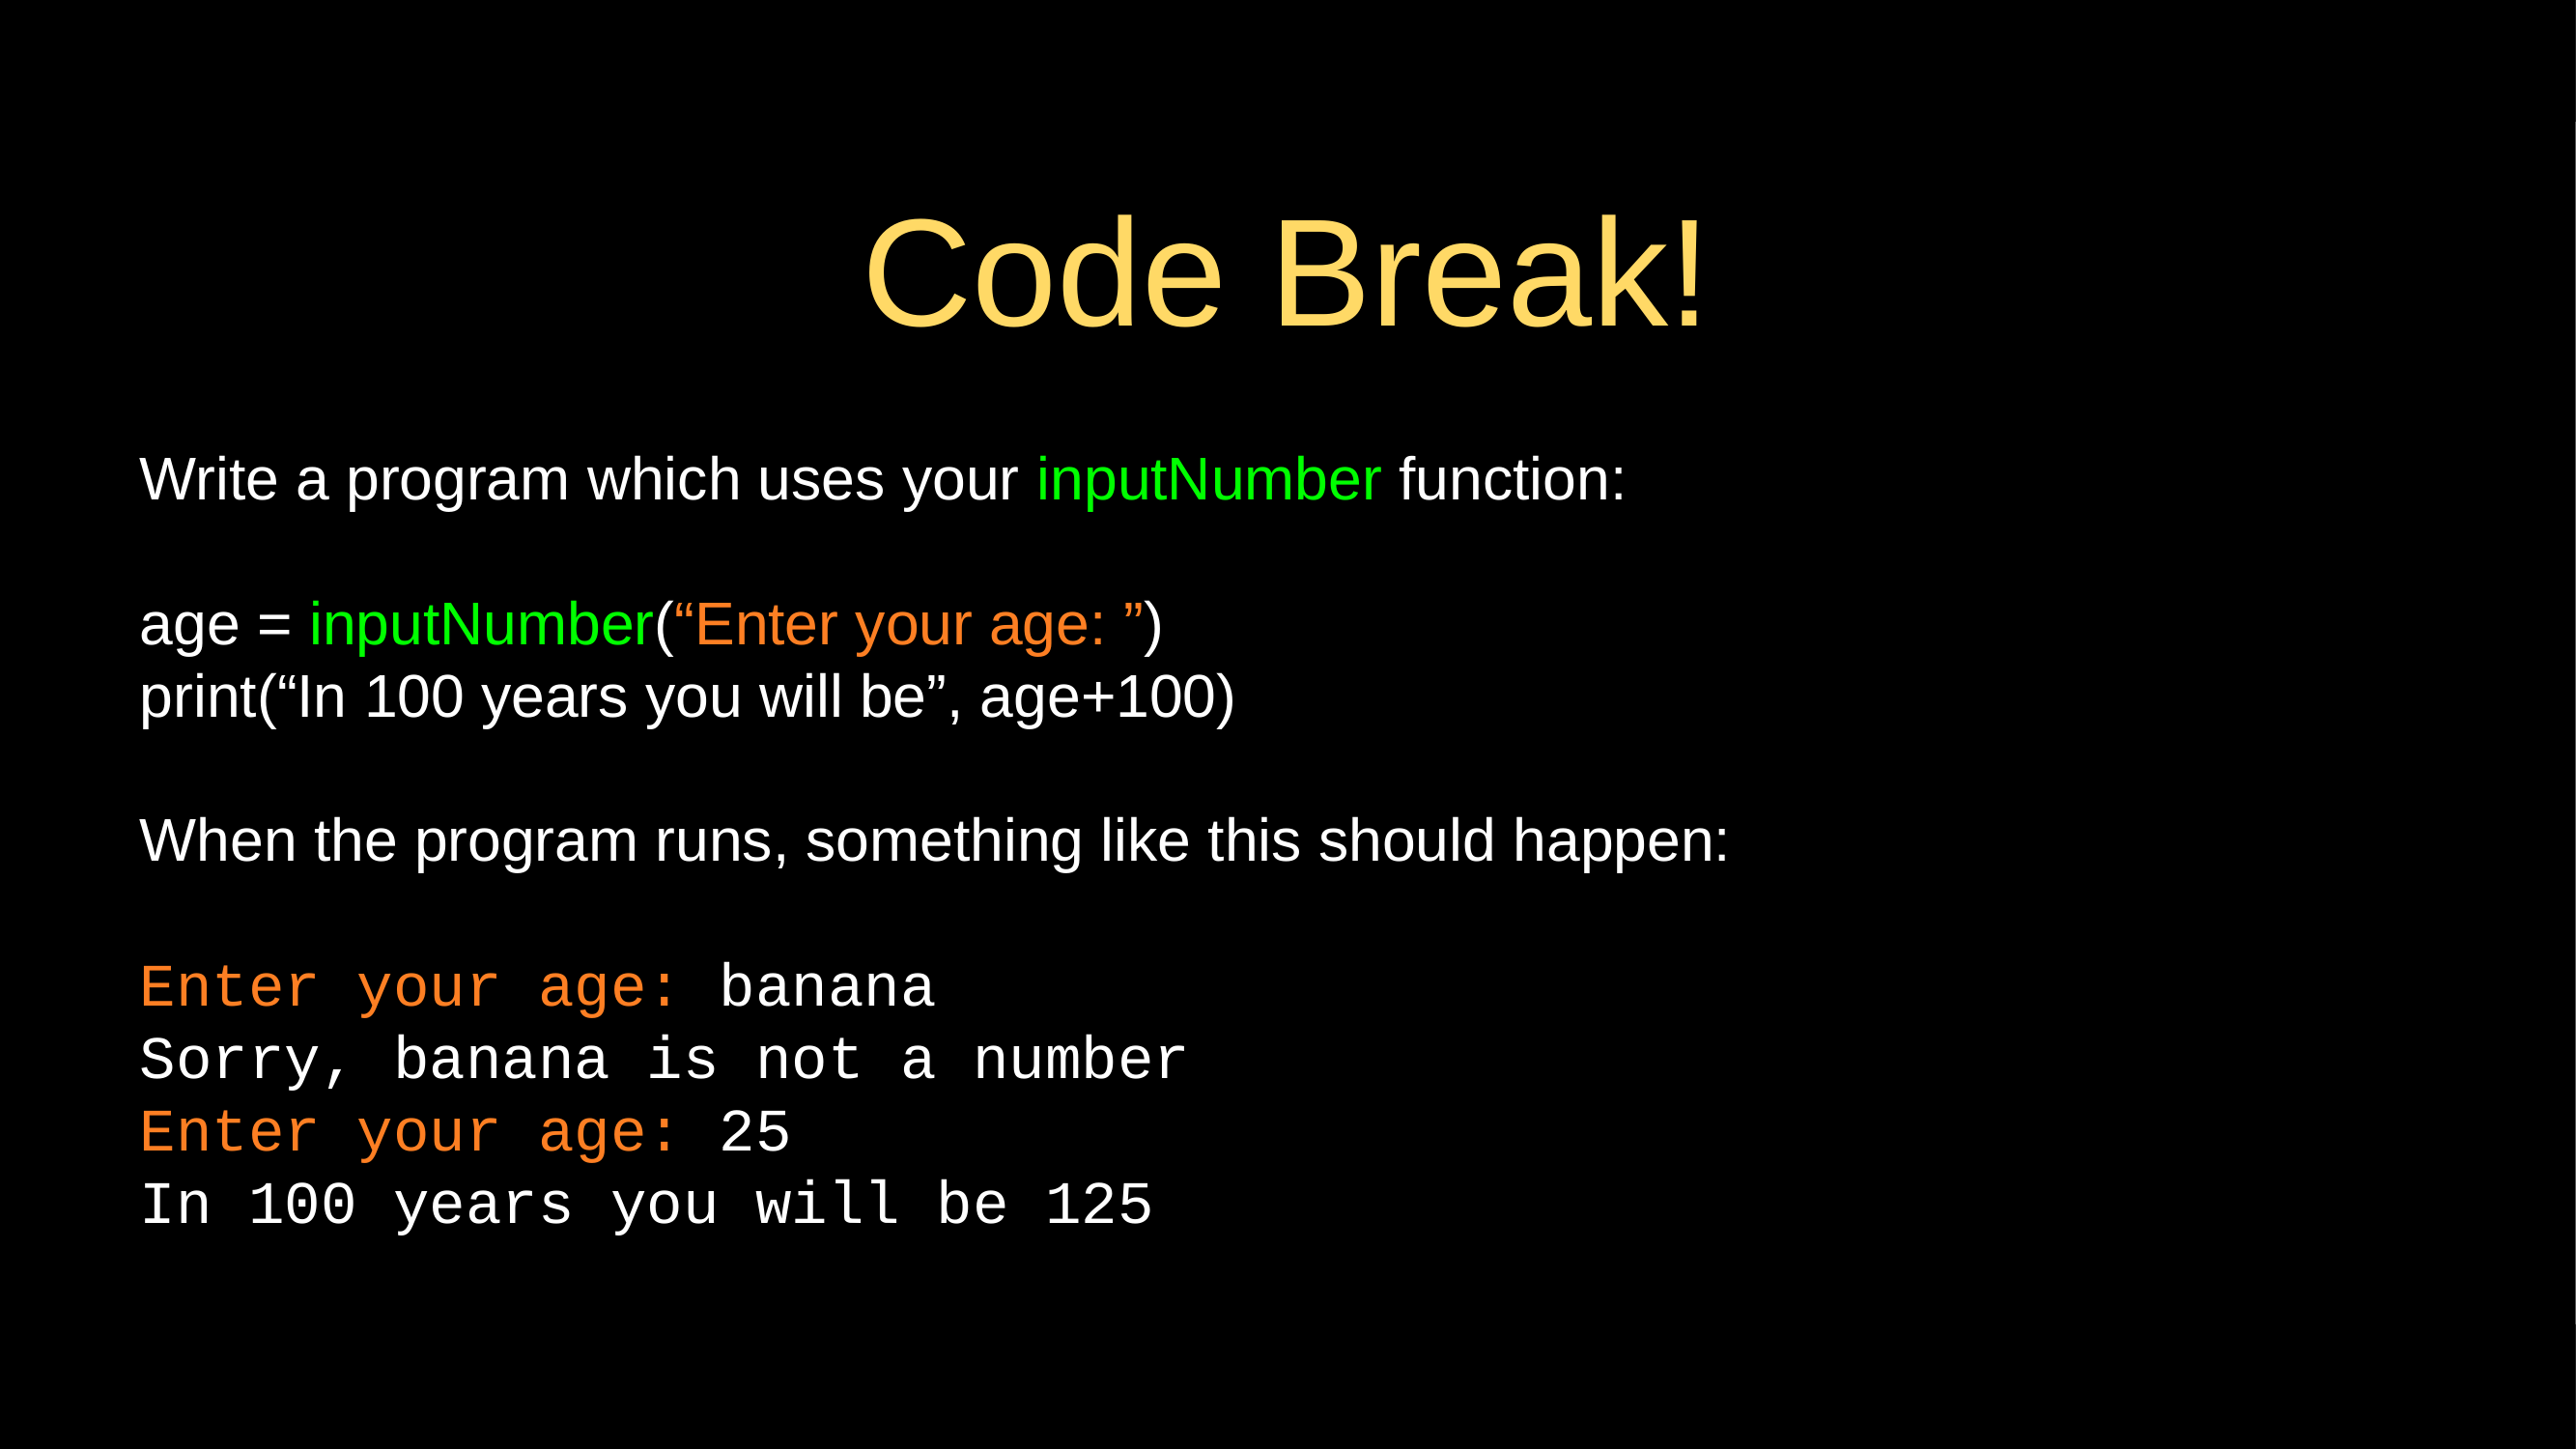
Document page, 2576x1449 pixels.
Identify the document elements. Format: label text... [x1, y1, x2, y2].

title Code Break! [183, 127, 2391, 403]
text_box Write a program which uses your inputNumber function: age = inputNumber(“Enter your age: ”) print(“In 100 years you will be”, age+100) When the program runs, something like this should happen: Enter your age: banana Sorry, banana is not a number Enter your age: 25 In 100 years you will be 125 [126, 432, 2449, 1243]
